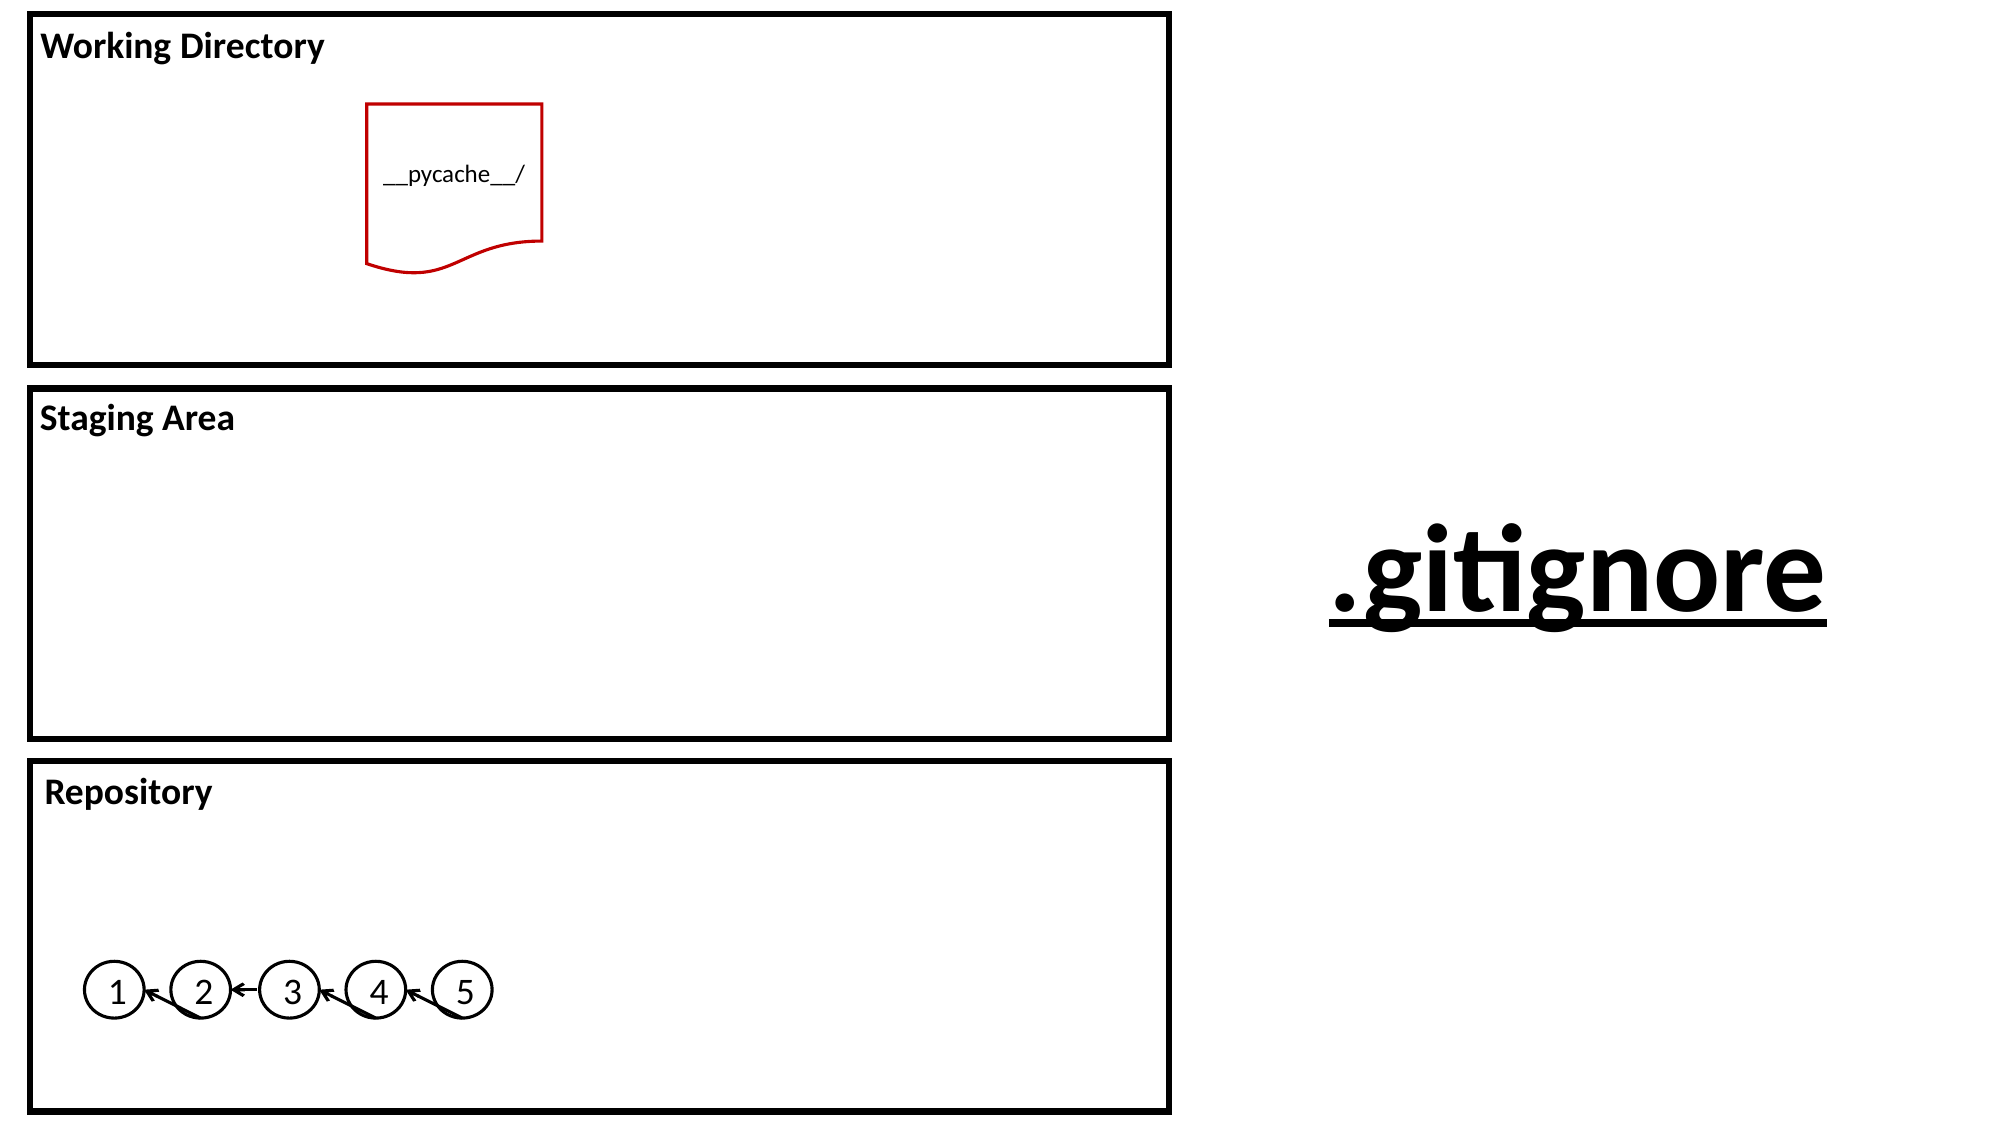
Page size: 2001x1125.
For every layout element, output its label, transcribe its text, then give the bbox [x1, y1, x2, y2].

text_box __pycache__/ [365, 103, 543, 274]
text_box 4 [344, 960, 407, 1020]
text_box .gitignore [1314, 479, 1872, 644]
text_box [29, 13, 1170, 366]
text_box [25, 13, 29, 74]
text_box 2 [169, 960, 232, 1020]
text_box 1 [83, 960, 146, 1020]
text_box [29, 387, 1170, 740]
text_box 3 [258, 960, 321, 1020]
text_box [29, 760, 1170, 1112]
text_box Staging Area [25, 385, 253, 446]
text_box 5 [431, 960, 494, 1020]
